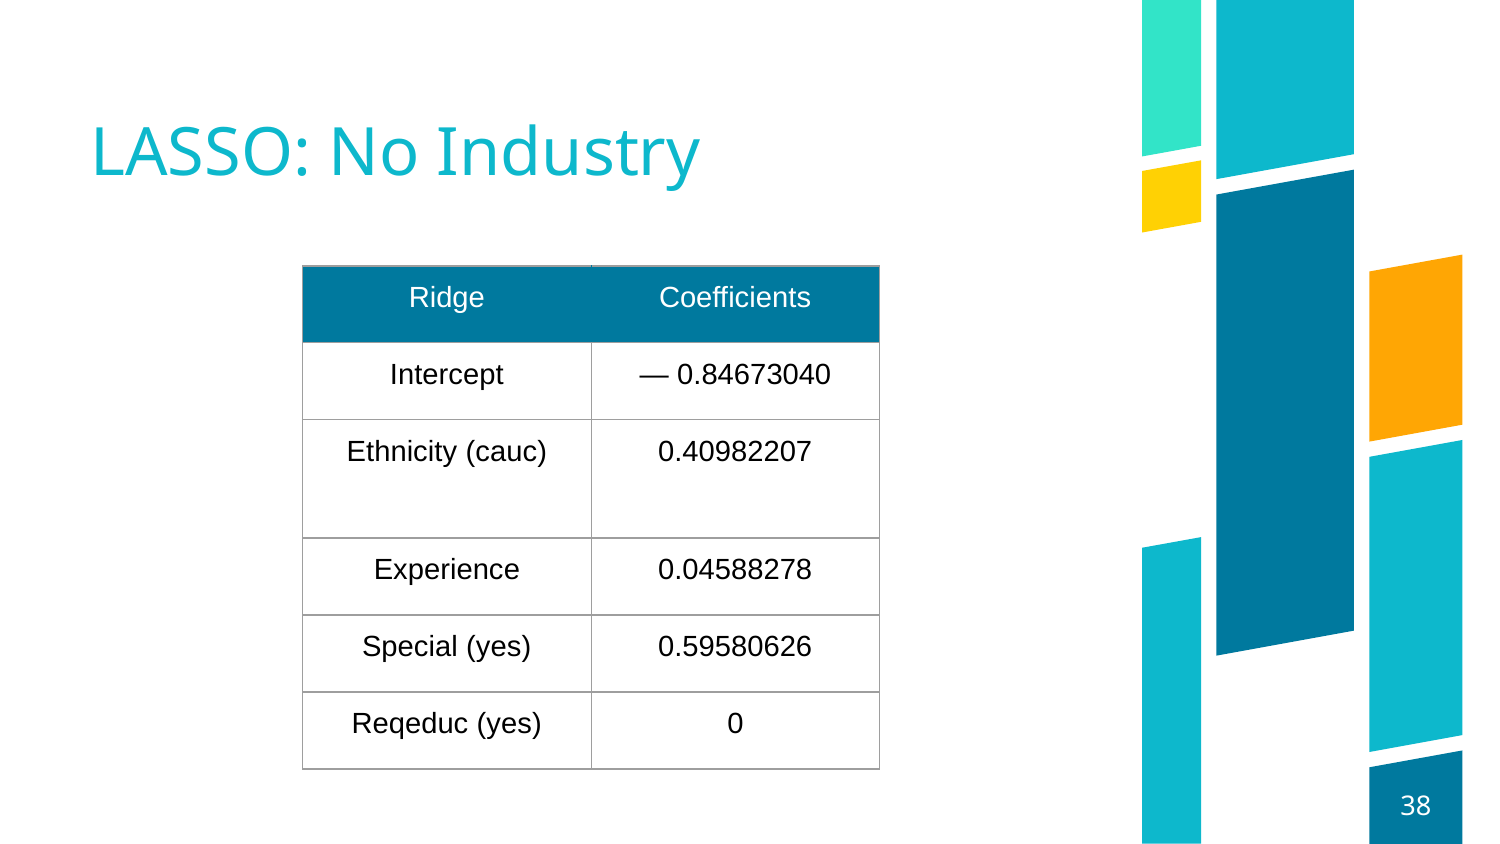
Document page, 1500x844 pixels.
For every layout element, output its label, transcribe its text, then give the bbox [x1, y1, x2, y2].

slide_number 38 [1369, 769, 1463, 844]
table_cell Ethnicity (cauc) [303, 420, 591, 537]
table_cell 0 [592, 693, 879, 768]
table_cell Special (yes) [303, 616, 591, 691]
table_cell Intercept [303, 343, 591, 419]
table_cell 0.04588278 [592, 539, 879, 614]
table_header Coefficients [592, 267, 879, 342]
table_cell Experience [303, 539, 591, 614]
table_cell 0.59580626 [592, 616, 879, 691]
table_cell 0.40982207 [592, 420, 879, 537]
table_cell Reqeduc (yes) [303, 693, 591, 768]
table_cell — 0.84673040 [592, 343, 879, 419]
table_header Ridge [303, 267, 591, 342]
title LASSO: No Industry [90, 124, 1093, 190]
